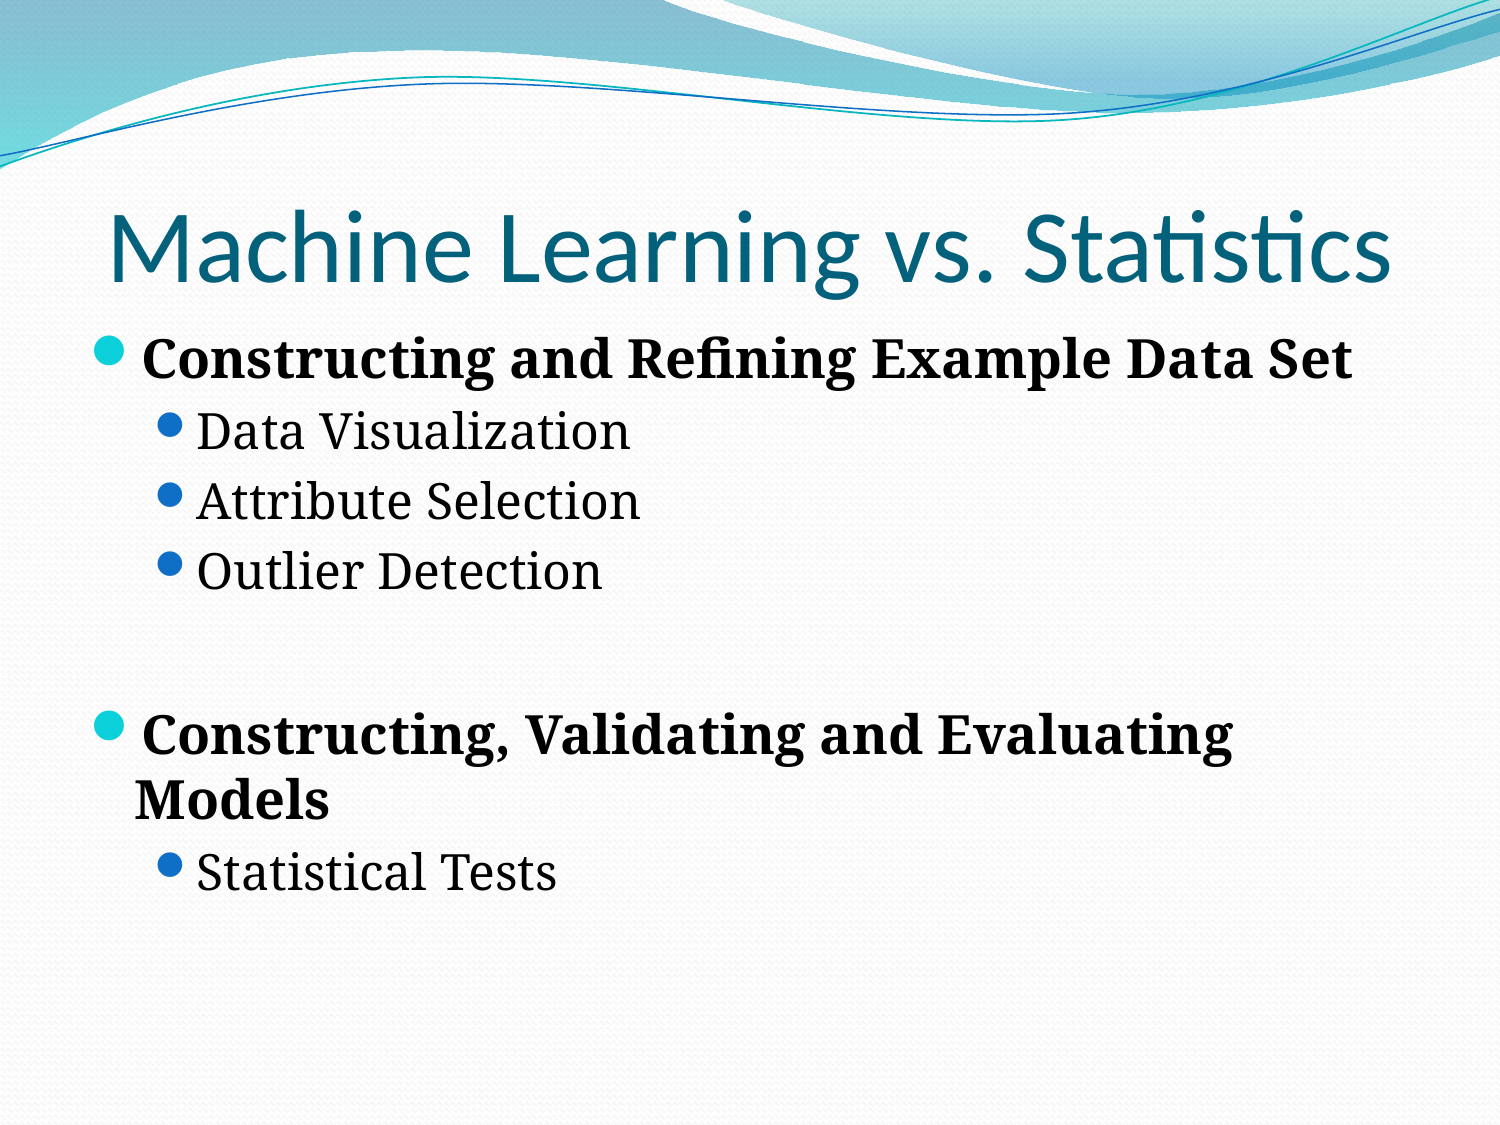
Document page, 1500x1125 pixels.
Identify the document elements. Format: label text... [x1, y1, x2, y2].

title Machine Learning vs. Statistics [75, 115, 1425, 303]
list Constructing and Refining Example Data Set Data Visualization Attribute Selection Outlier Detection Constructing, Validating and Evaluating Models Statistical Tests [75, 317, 1425, 1038]
